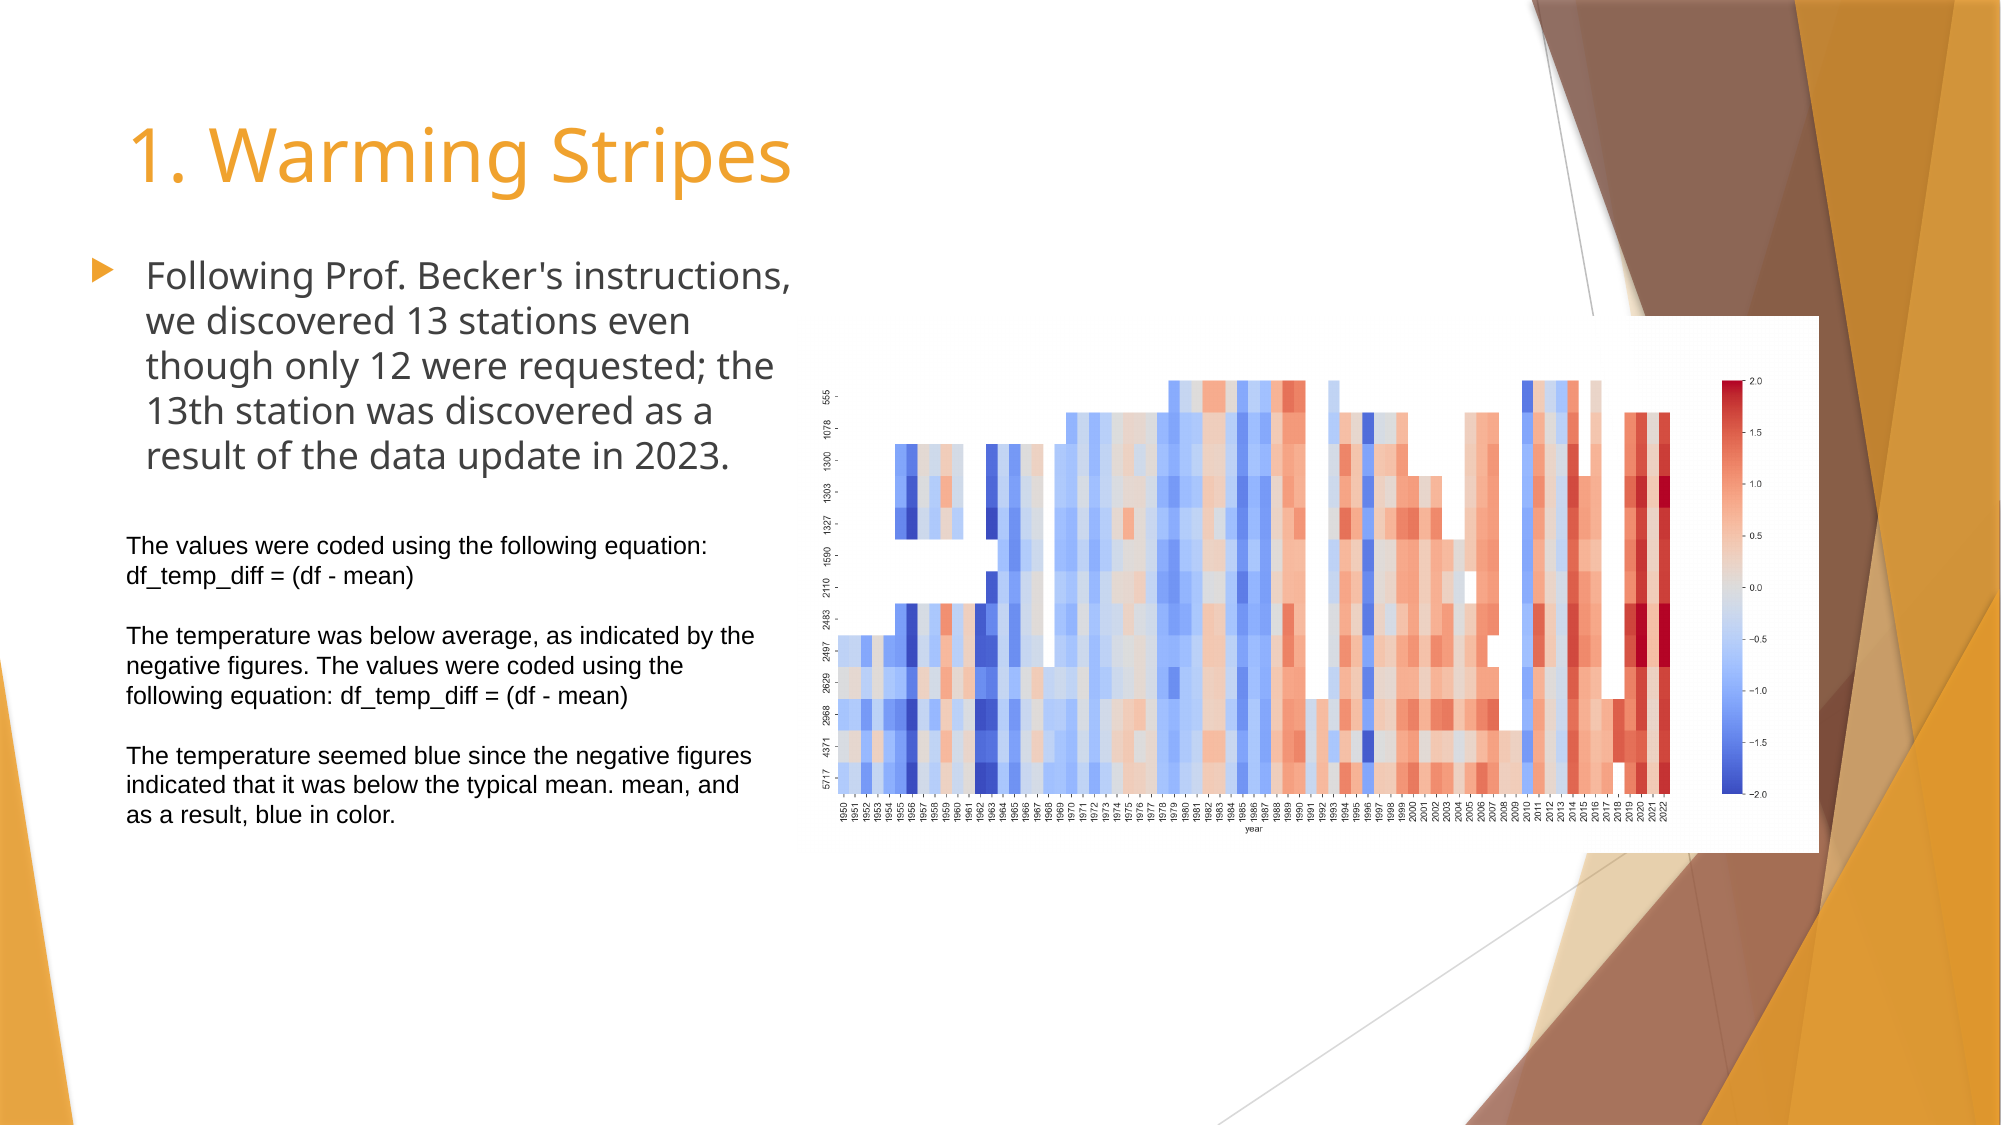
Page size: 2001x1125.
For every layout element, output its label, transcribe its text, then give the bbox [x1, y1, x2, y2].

list Following Prof. Becker's instructions, we discovered 13 stations even though only 12 were requested; the 13th station was discovered as a result of the data update in 2023. [74, 244, 815, 1115]
title 1. Warming Stripes [111, 99, 1522, 315]
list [796, 316, 1820, 854]
text_box The values were coded using the following equation: df_temp_diff = (df - mean) The temperature was below average, as indicated by the negative figures. The values were coded using the following equation: df_temp_diff = (df - mean) The temperature seemed blue since the negative figures indicated that it was below the typical mean. mean, and as a result, blue in color. [111, 522, 778, 837]
